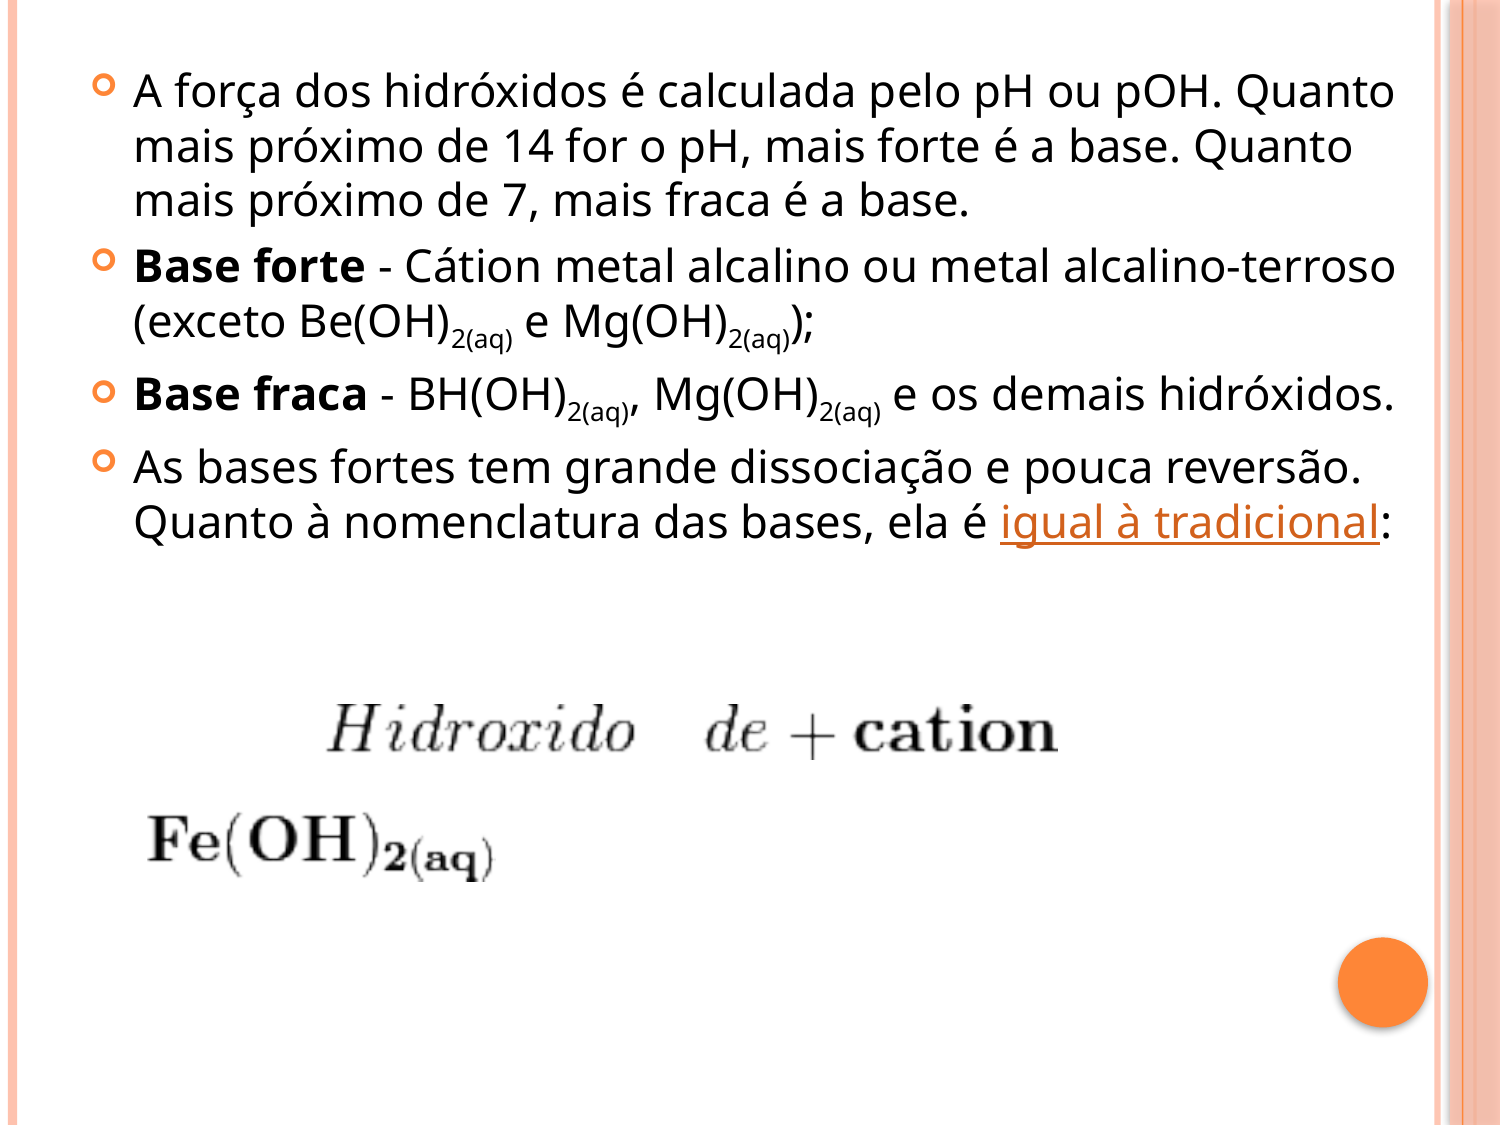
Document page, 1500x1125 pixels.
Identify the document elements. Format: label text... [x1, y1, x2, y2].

picture [324, 703, 1058, 760]
picture [146, 809, 496, 882]
list A força dos hidróxidos é calculada pelo pH ou pOH. Quanto mais próximo de 14 for o pH, mais forte é a base. Quanto mais próximo de 7, mais fraca é a base. Base forte - Cátion metal alcalino ou metal alcalino-terroso (exceto Be(OH)2(aq) e Mg(OH)2(aq)); Base fraca - BH(OH)2(aq), Mg(OH)2(aq) e os demais hidróxidos. As bases fortes tem grande dissociação e pouca reversão. Quanto à nomenclatura das bases, ela é igual à tradicional: [75, 54, 1425, 622]
